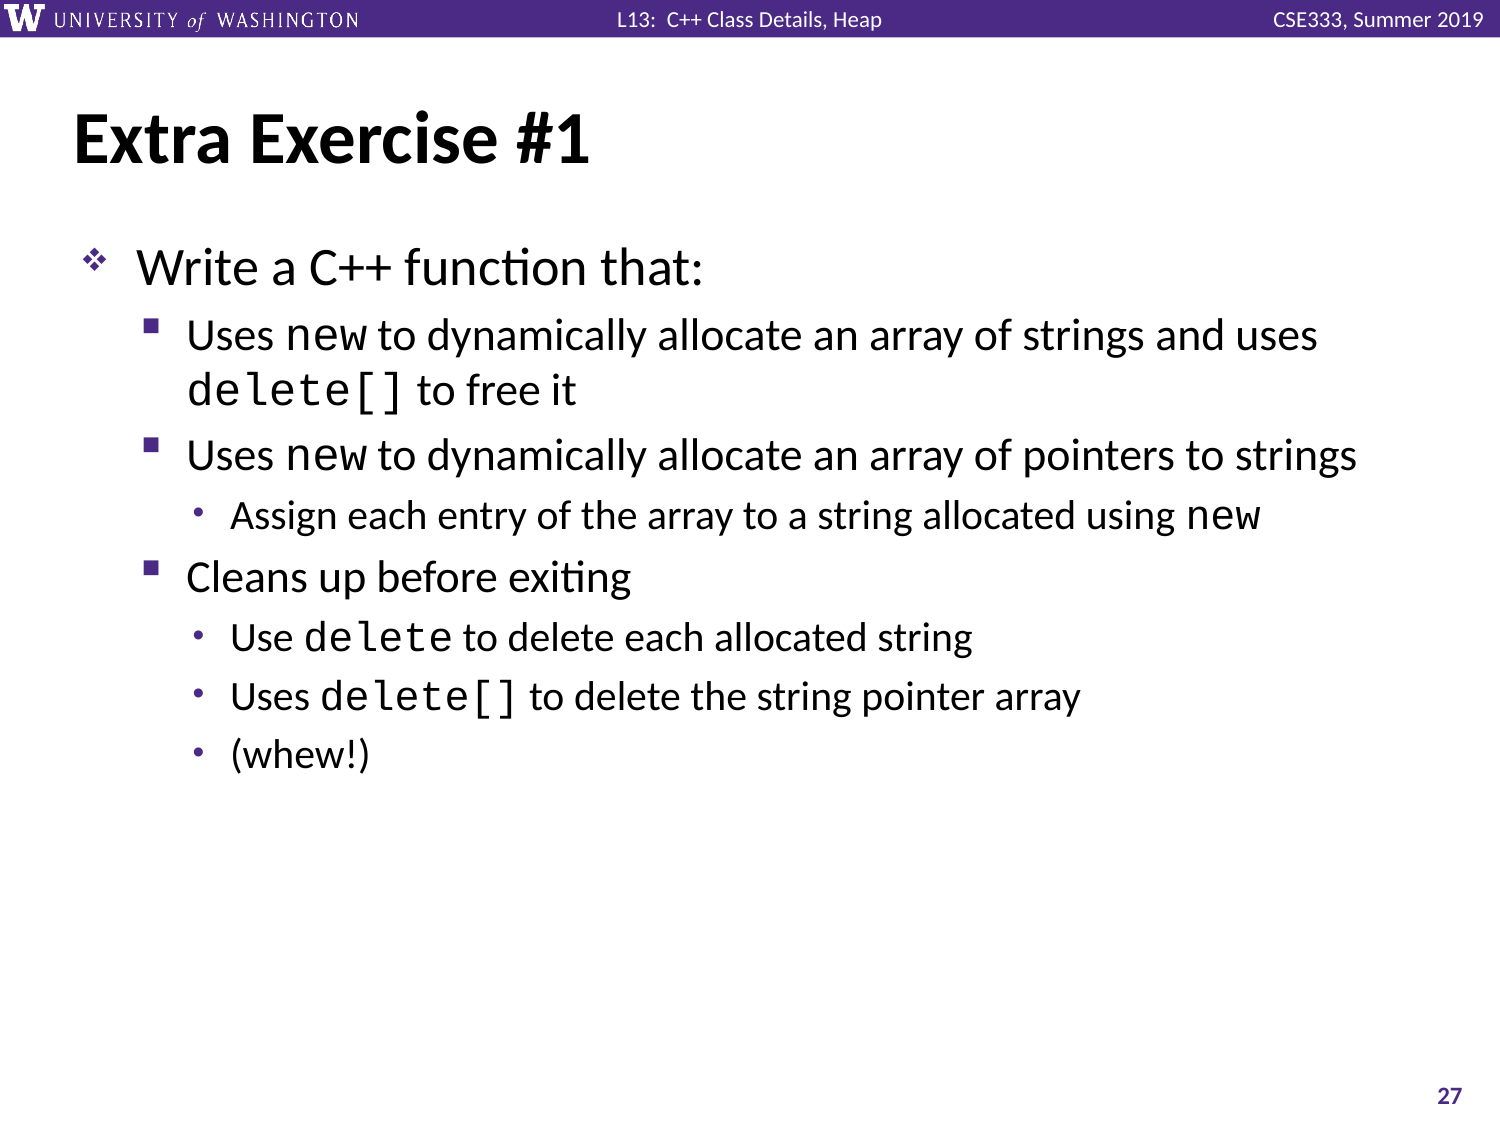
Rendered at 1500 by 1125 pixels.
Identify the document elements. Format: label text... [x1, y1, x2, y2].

title Extra Exercise #1 [58, 71, 1438, 197]
picture [4, 4, 358, 32]
list Write a C++ function that: Uses new to dynamically allocate an array of strings and uses delete[] to free it Uses new to dynamically allocate an array of pointers to strings Assign each entry of the array to a string allocated using new Cleans up before exiting Use delete to delete each allocated string Uses delete[] to delete the string pointer array (whew!) [64, 223, 1438, 1040]
slide_number 27 [1400, 1065, 1500, 1125]
